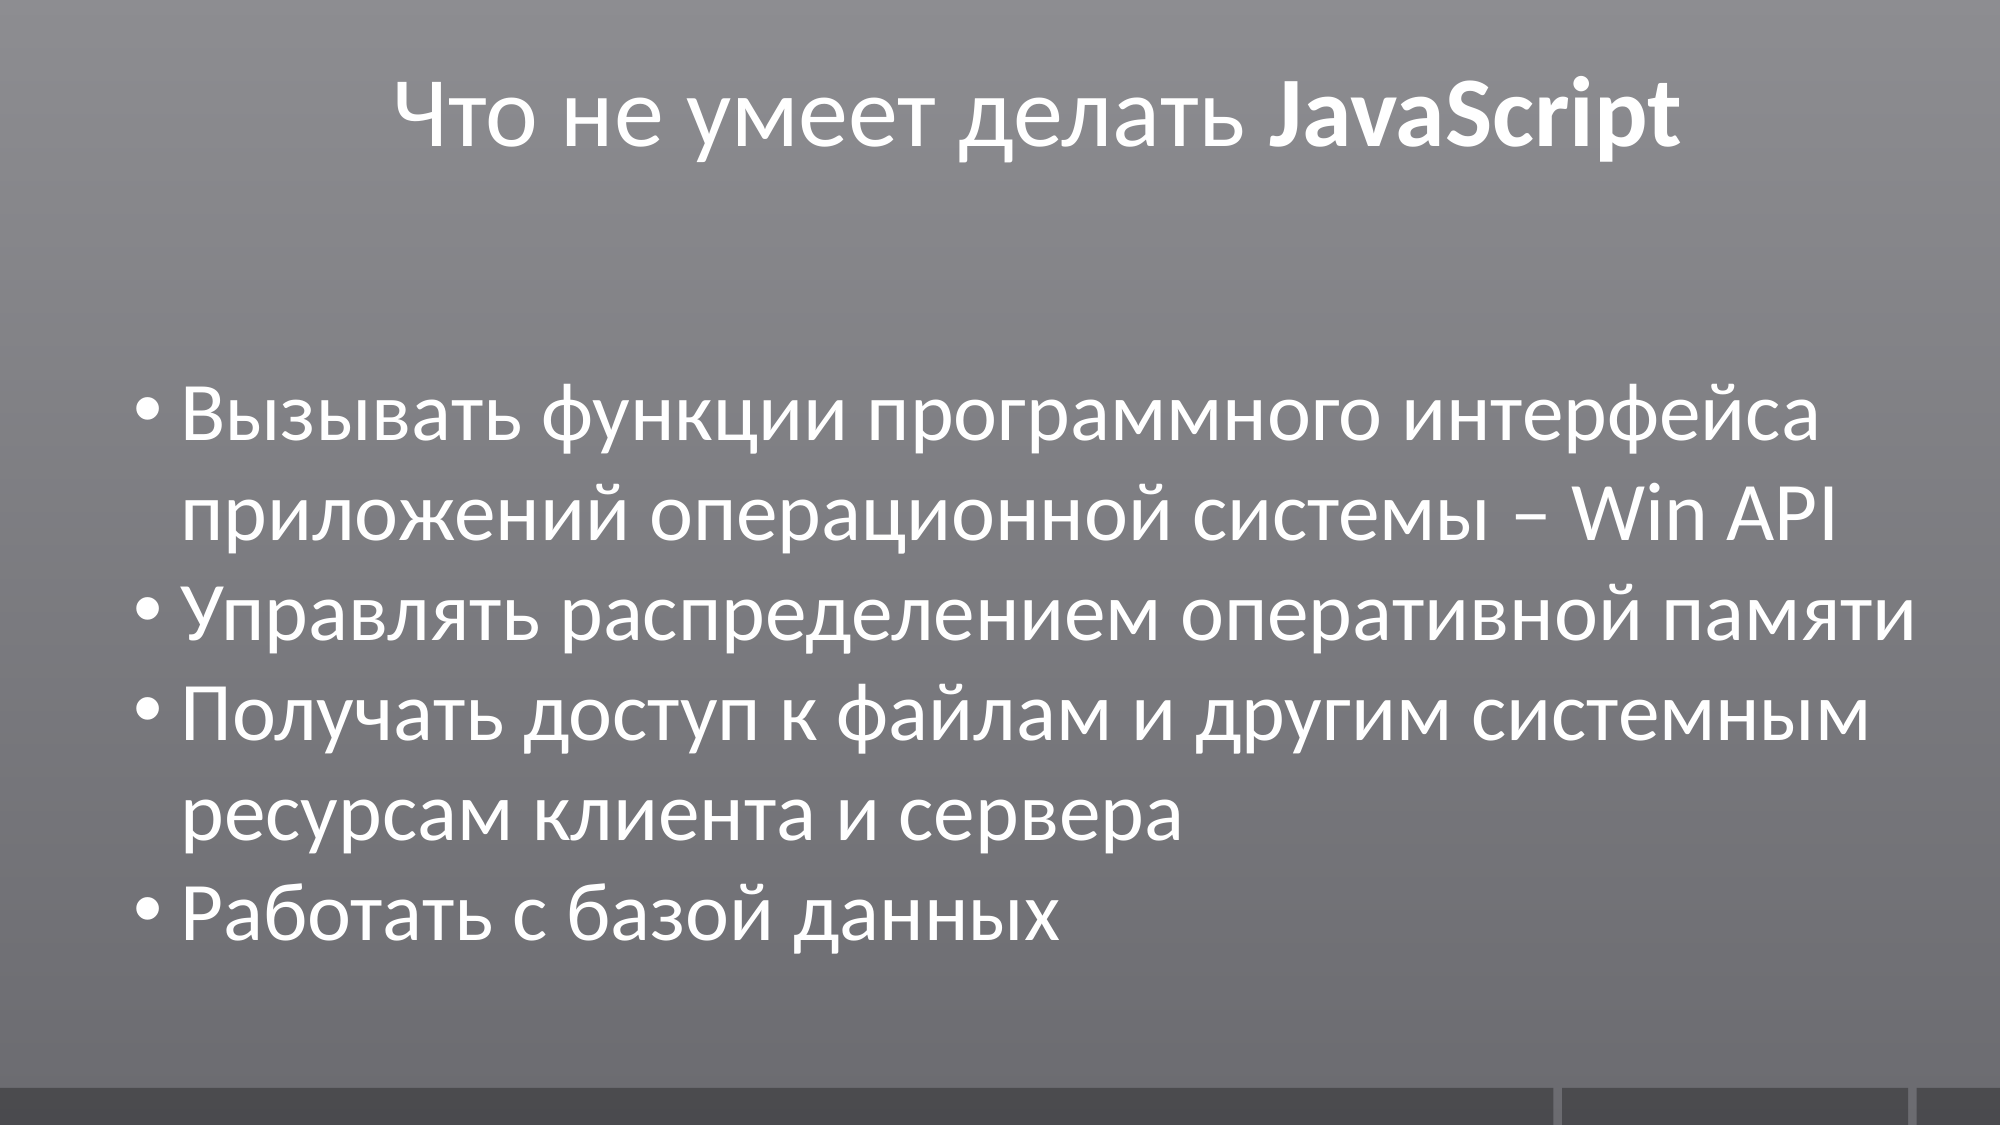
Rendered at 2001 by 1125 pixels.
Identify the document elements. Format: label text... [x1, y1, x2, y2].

text_box Что не умеет делать JavaScript [37, 38, 2000, 174]
text_box Вызывать функции программного интерфейса приложений операционной системы – Win API Управлять распределением оперативной памяти Получать доступ к файлам и другим системным ресурсам клиента и сервера Работать с базой данных [118, 349, 1957, 965]
